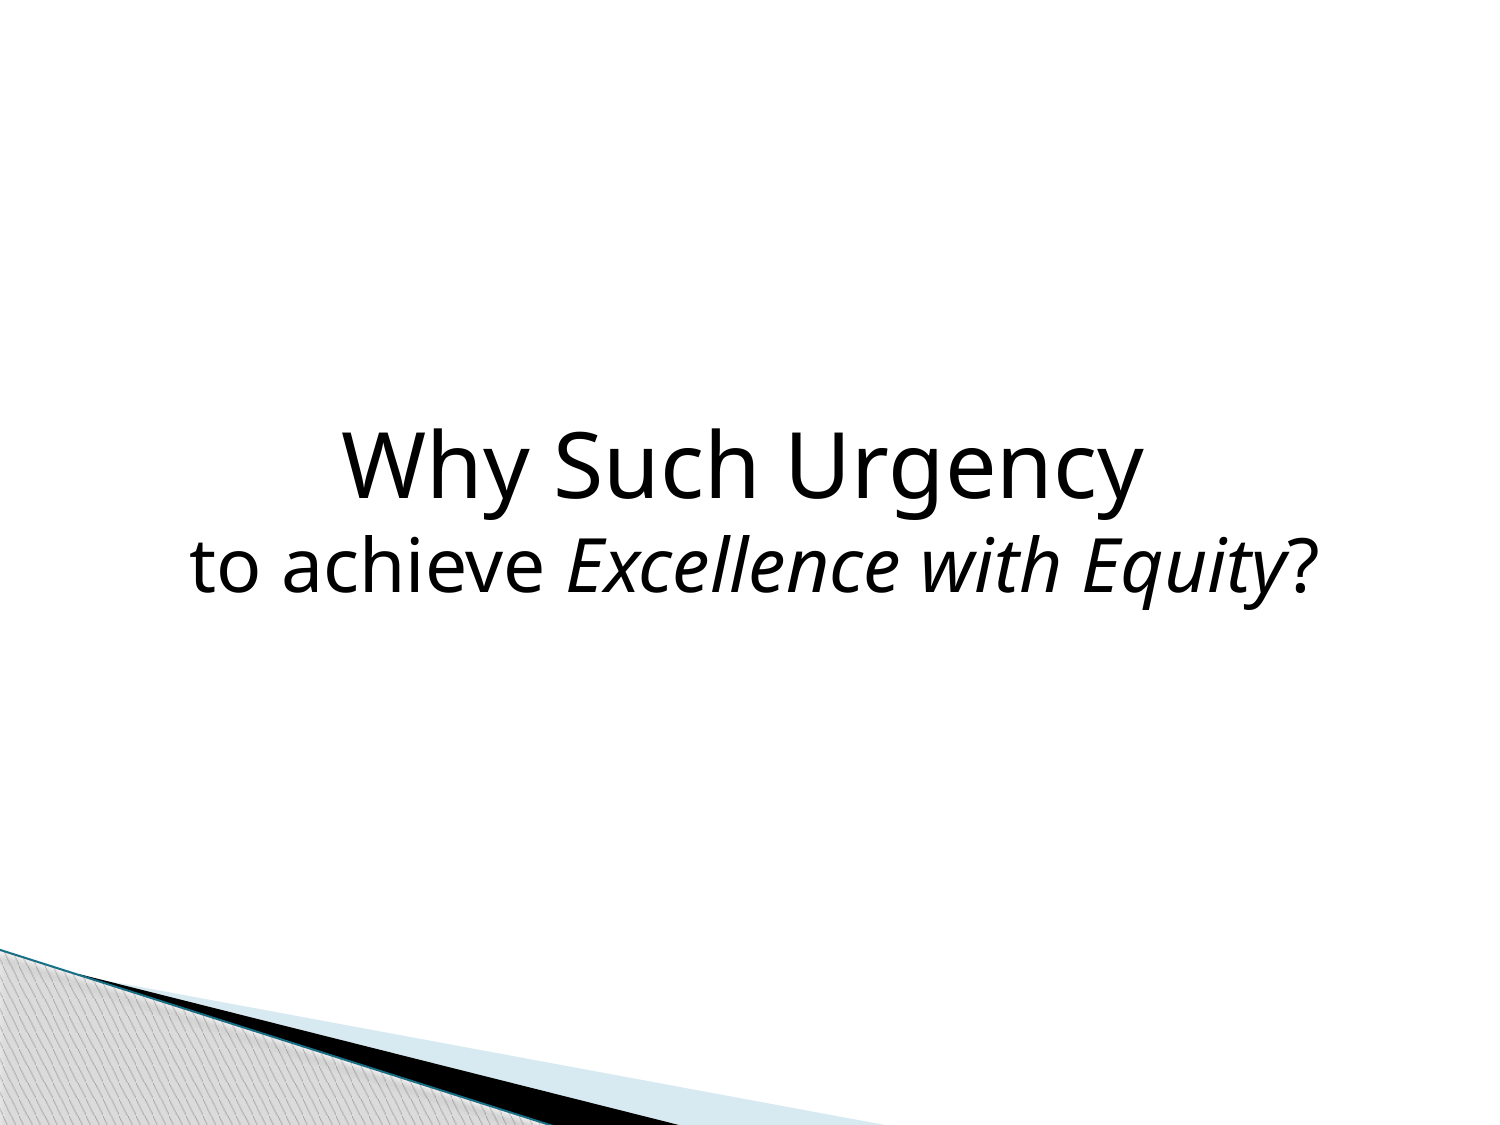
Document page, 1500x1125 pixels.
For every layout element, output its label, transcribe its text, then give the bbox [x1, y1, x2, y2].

text_box Why Such Urgency to achieve Excellence with Equity? [175, 399, 1335, 615]
